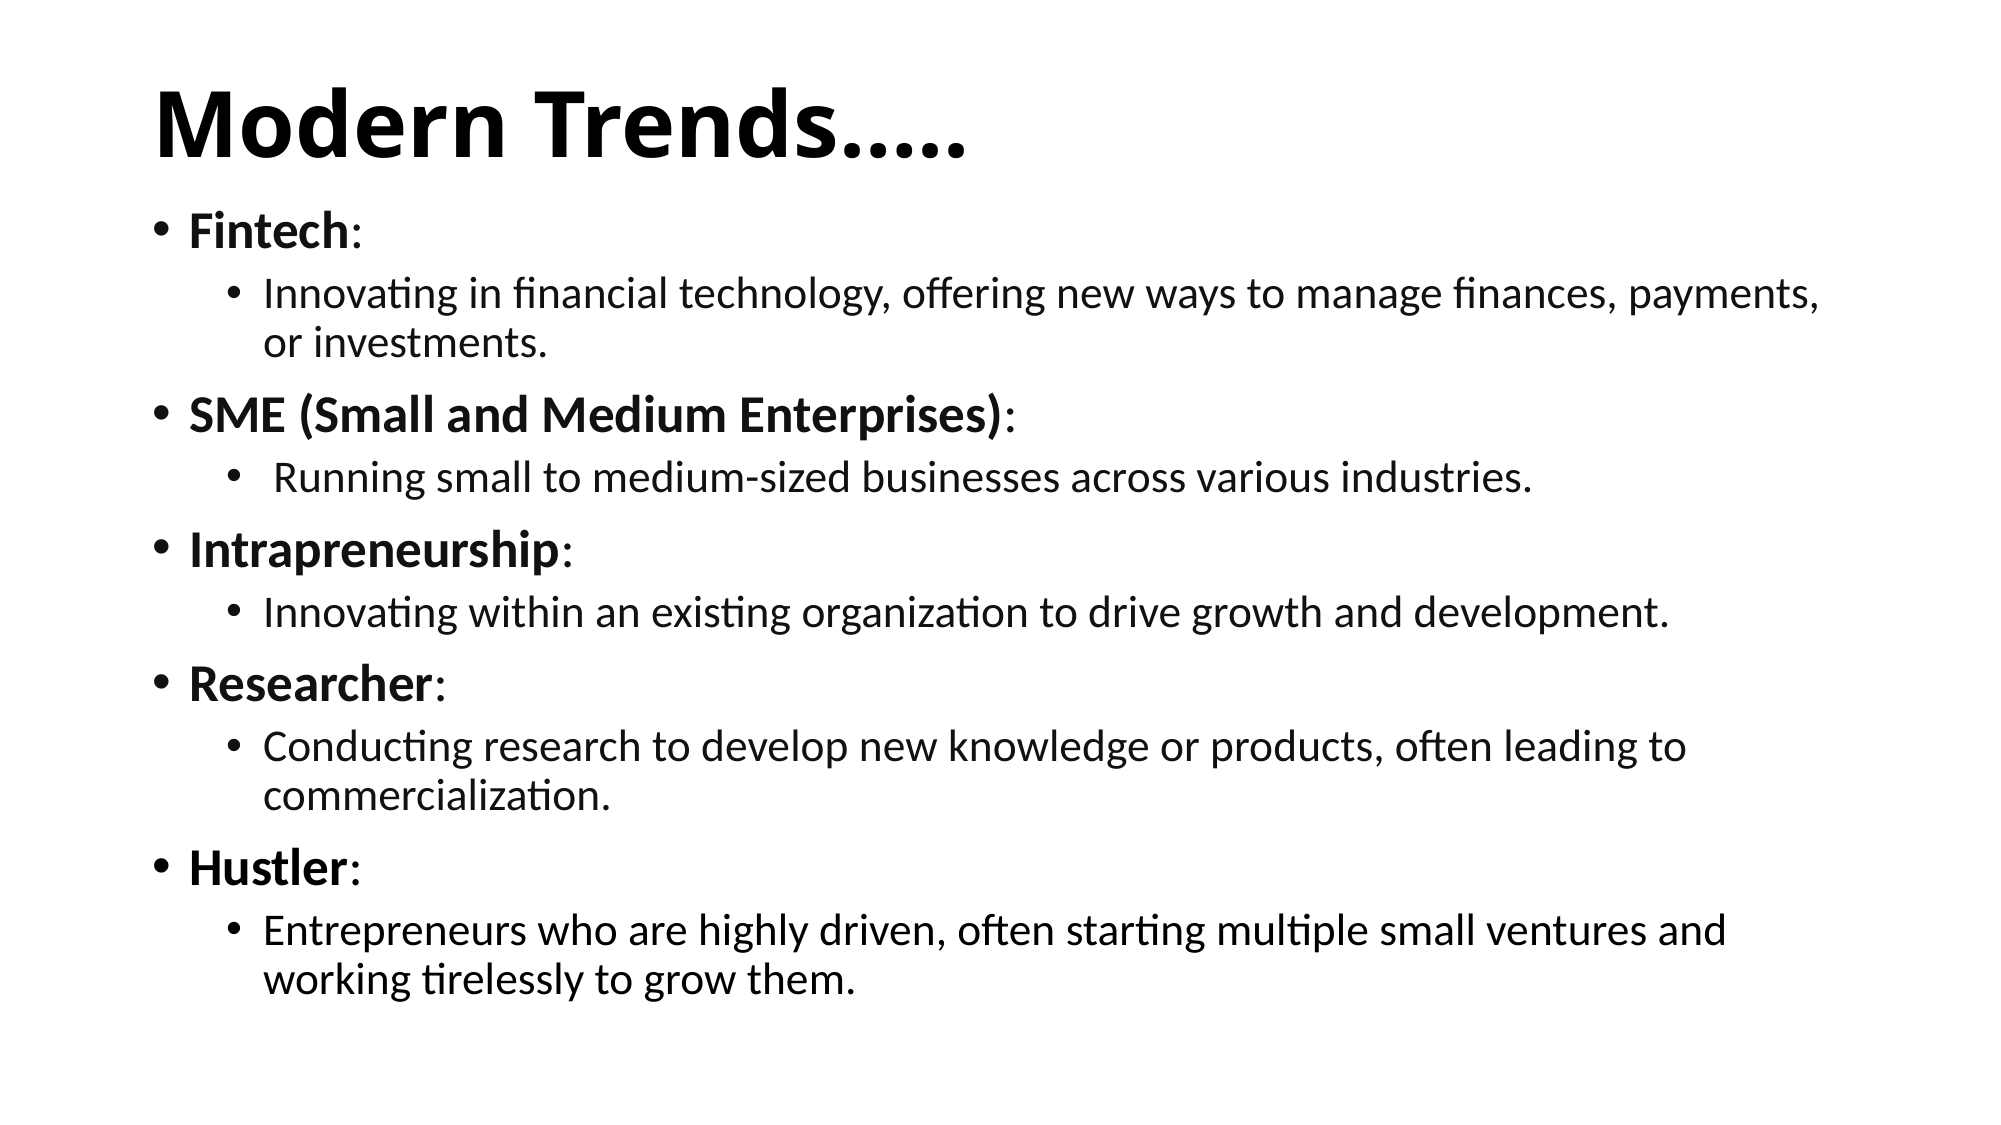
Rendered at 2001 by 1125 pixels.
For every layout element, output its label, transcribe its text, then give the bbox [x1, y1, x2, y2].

list Fintech: Innovating in financial technology, offering new ways to manage finances, payments, or investments. SME (Small and Medium Enterprises): Running small to medium-sized businesses across various industries. Intrapreneurship: Innovating within an existing organization to drive growth and development. Researcher: Conducting research to develop new knowledge or products, often leading to commercialization. Hustler: Entrepreneurs who are highly driven, often starting multiple small ventures and working tirelessly to grow them. [137, 195, 1863, 1014]
title Modern Trends….. [137, 59, 1863, 195]
